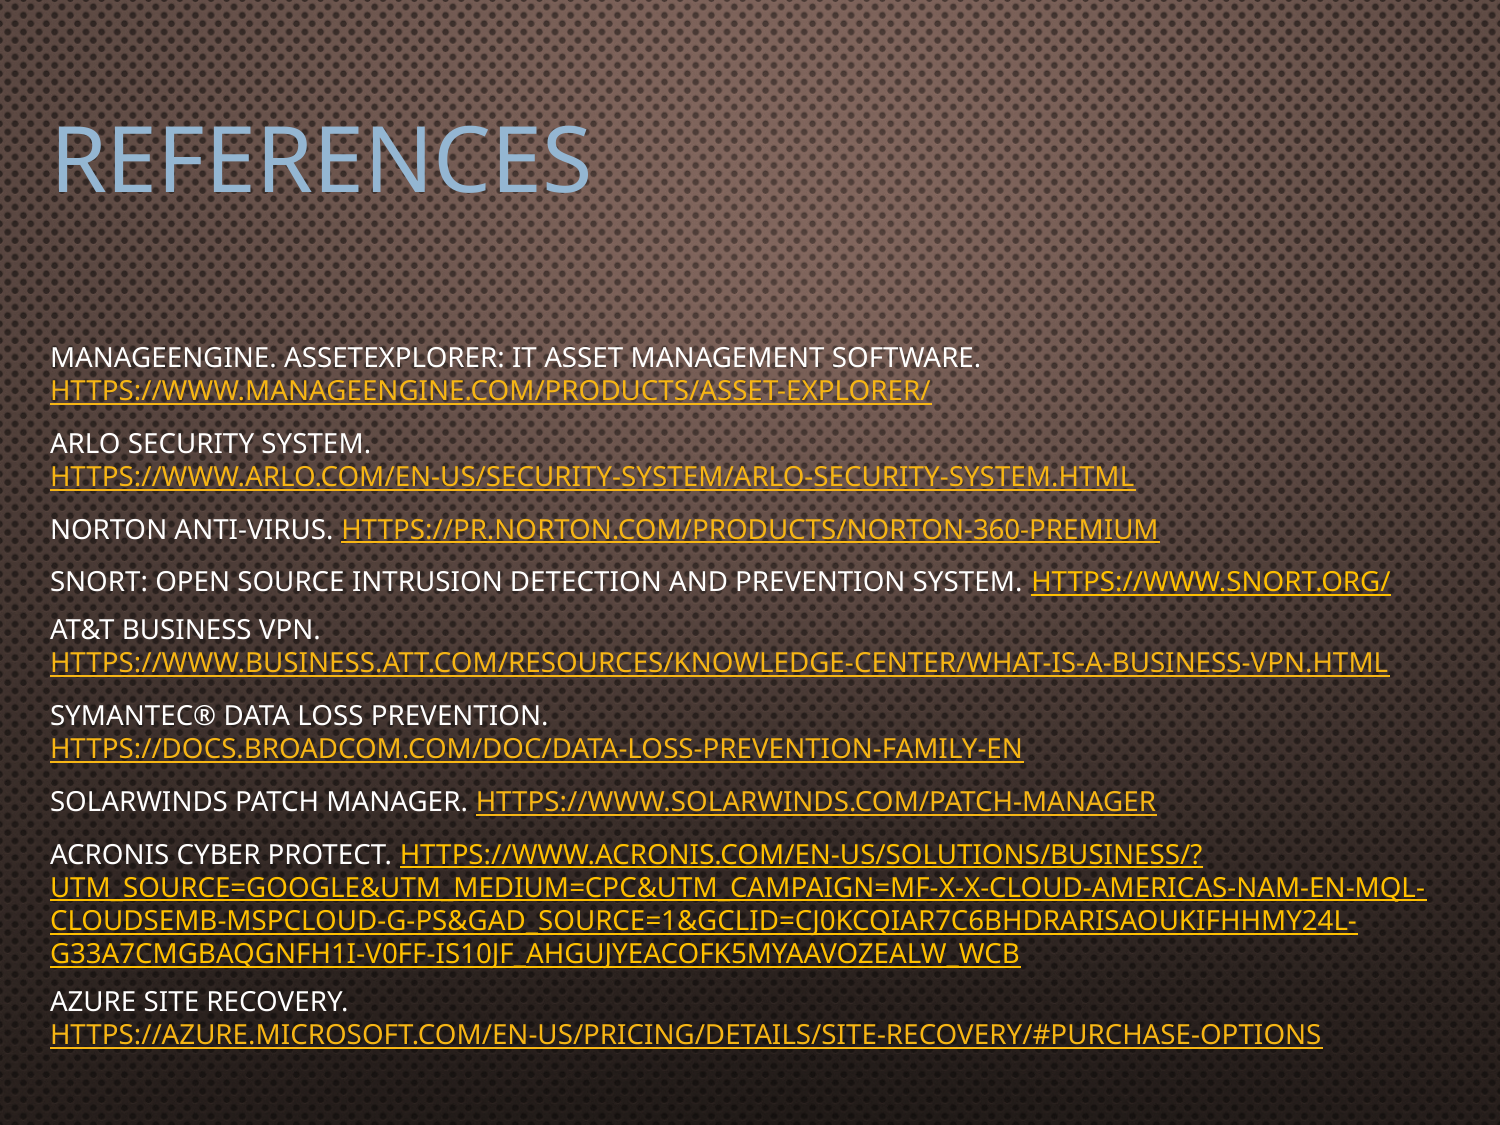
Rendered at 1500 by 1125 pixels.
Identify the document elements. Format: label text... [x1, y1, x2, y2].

title References [35, 48, 1268, 264]
list ManageEngine. AssetExplorer: IT asset management software. https://www.manageengine.com/products/asset-explorer/ Arlo Security System. https://www.arlo.com/en-us/security-system/arlo-security-system.html Norton Anti-Virus. https://pr.norton.com/products/norton-360-premium Snort: Open source intrusion detection and prevention system. https://www.snort.org/ AT&T Business VPN. https://www.business.att.com/resources/knowledge-center/what-is-a-business-vpn.html Symantec® Data Loss Prevention. https://docs.broadcom.com/doc/data-loss-prevention-family-en Solarwinds Patch Manager. https://www.solarwinds.com/patch-manager Acronis Cyber Protect. https://www.acronis.com/en-us/solutions/business/?utm_source=google&utm_medium=cpc&utm_campaign=MF-X-X-Cloud-Americas-NAM-EN-MQL-CloudSEMb-MSPcloud-G-PS&gad_source=1&gclid=Cj0KCQiAr7C6BhDRARIsAOUKifhhmy24L-g33a7cmGbaQgNfh1i-V0ff-Is10JF_ahgUjyeAcofK5mYaAvozEALw_wcB Azure Site Recovery. https://azure.microsoft.com/en-us/pricing/details/site-recovery/#purchase-options [35, 317, 1448, 1077]
